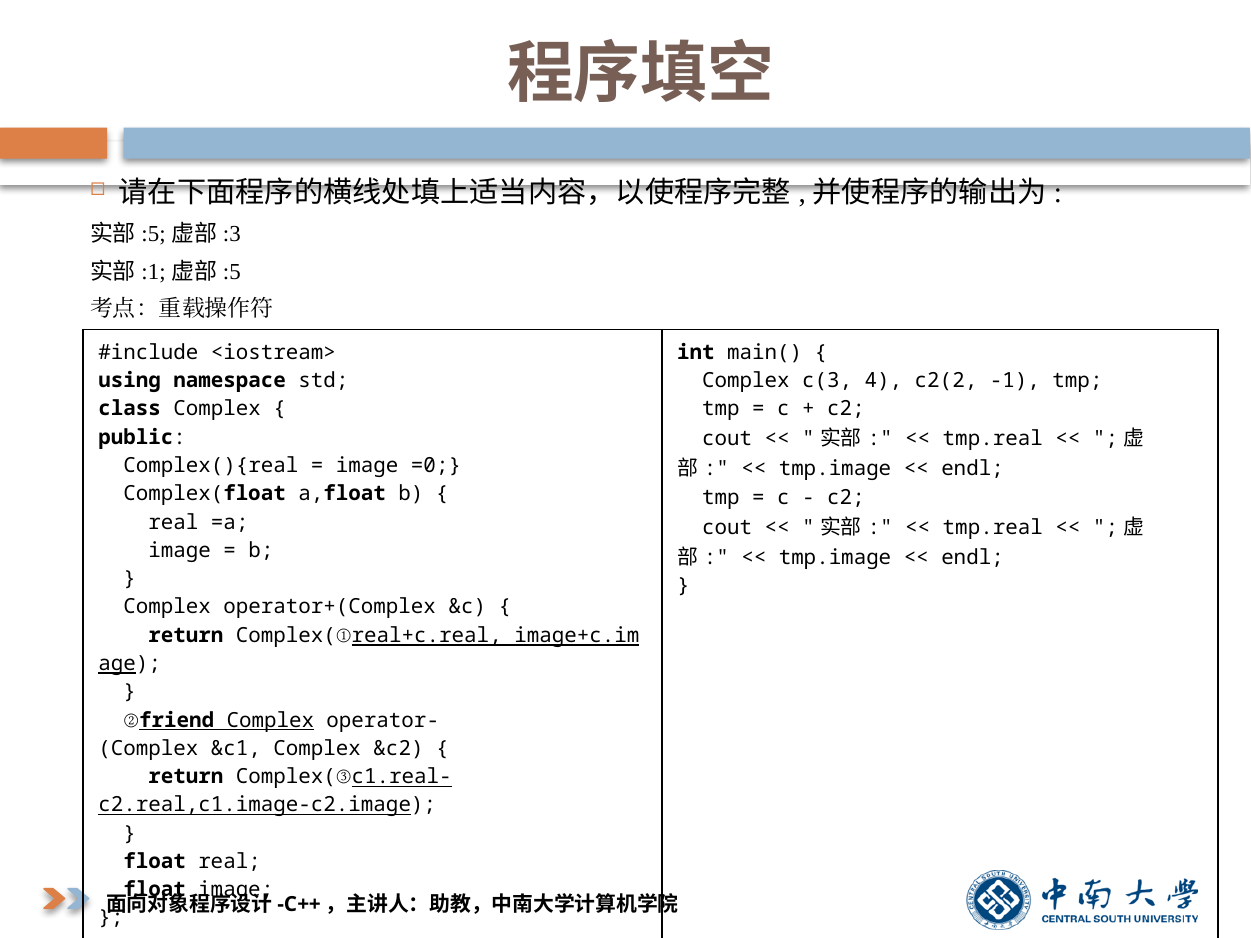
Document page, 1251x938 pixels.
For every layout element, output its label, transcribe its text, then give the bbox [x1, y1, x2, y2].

table_header #include <iostream> using namespace std; class Complex { public: Complex(){real = image =0;} Complex(float a,float b) { real =a; image = b; } Complex operator+(Complex &c) { return Complex(①real+c.real, image+c.image); } ②friend Complex operator-(Complex &c1, Complex &c2) { return Complex(③c1.real-c2.real,c1.image-c2.image); } float real; float image; }; [84, 330, 661, 938]
title 程序填空 [83, 13, 1198, 127]
text_box 请在下面程序的横线处填上适当内容，以使程序完整,并使程序的输出为: 实部:5;虚部:3 实部:1;虚部:5 考点：重载操作符 [38, 166, 1198, 330]
table_header int main() { Complex c(3, 4), c2(2, -1), tmp; tmp = c + c2; cout << "实部:" << tmp.real << ";虚部:" << tmp.image << endl; tmp = c - c2; cout << "实部:" << tmp.real << ";虚部:" << tmp.image << endl; } [663, 330, 1217, 938]
